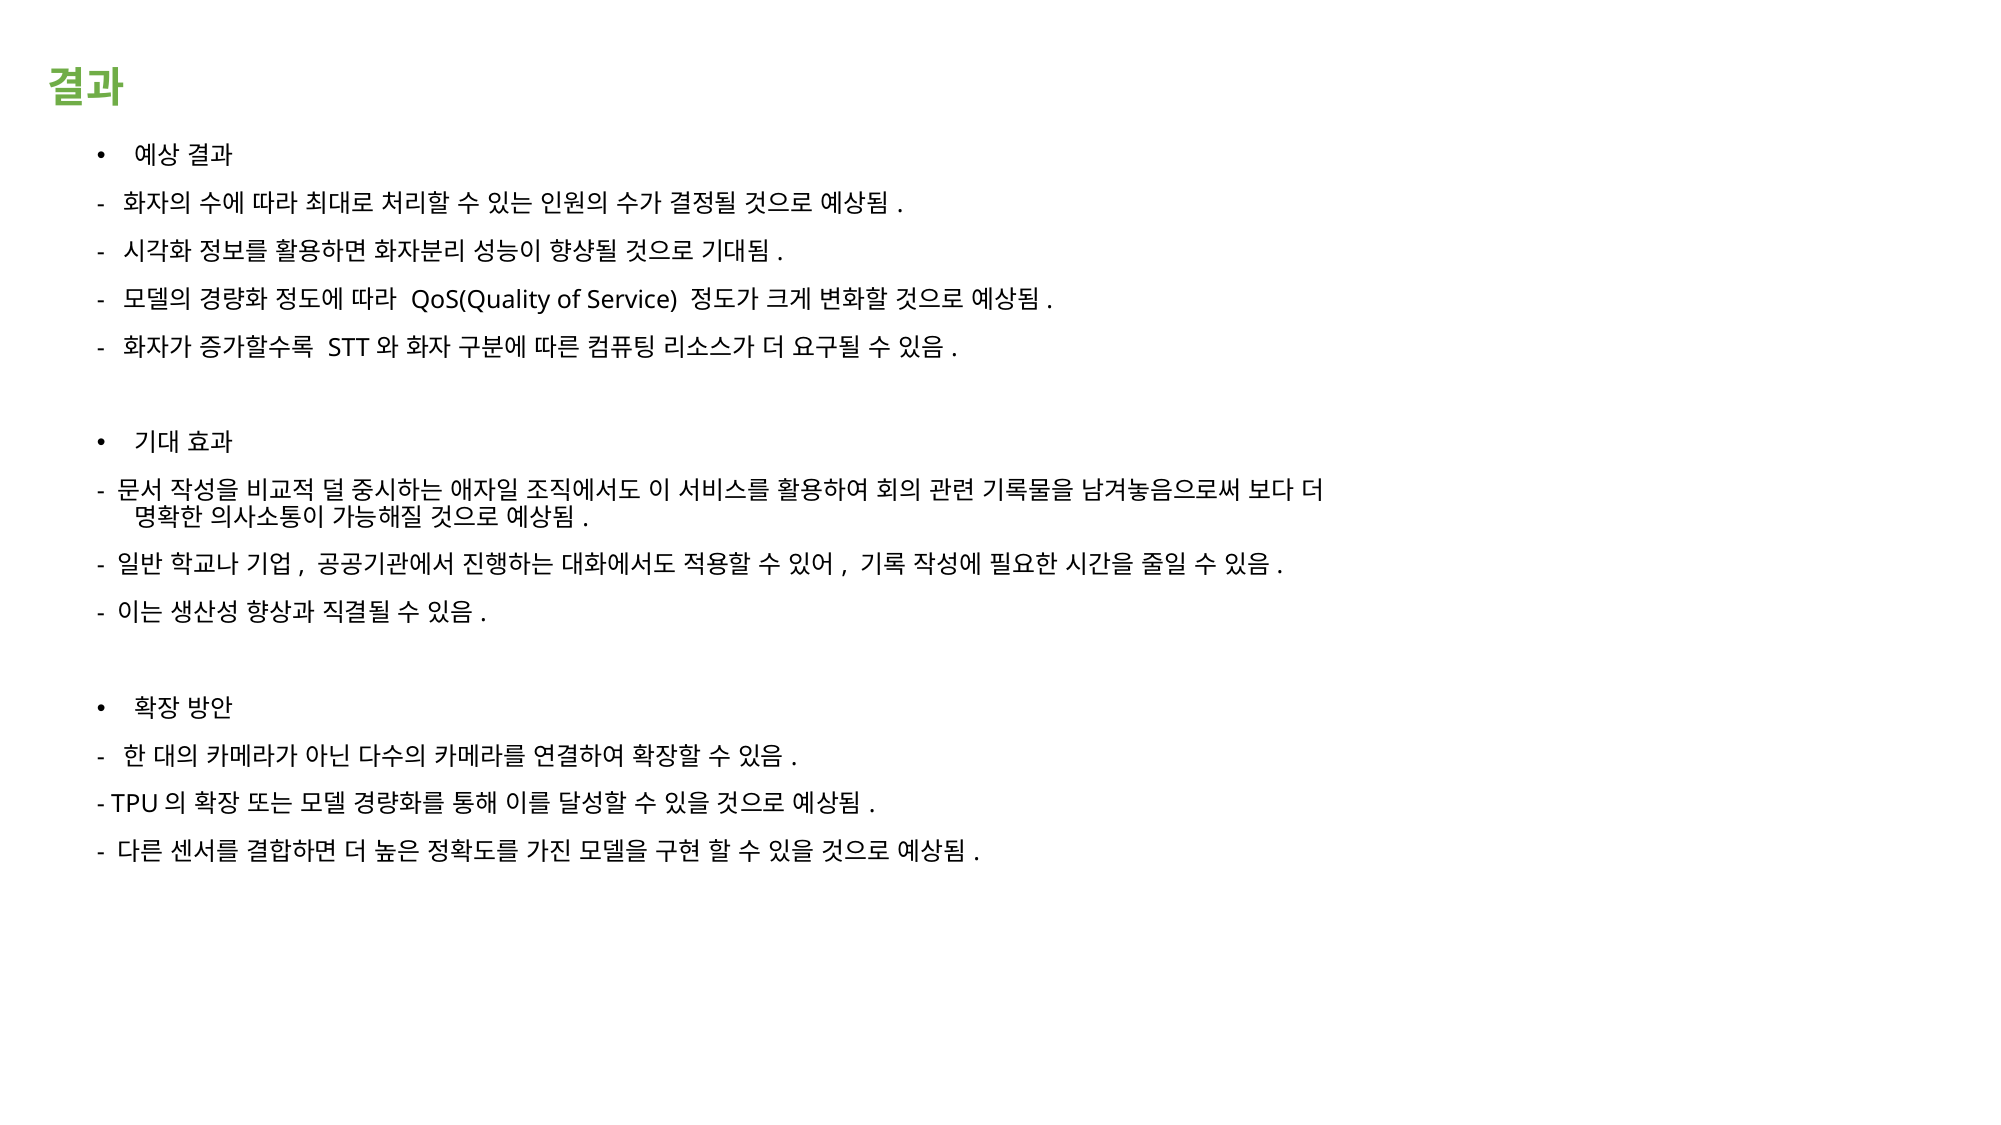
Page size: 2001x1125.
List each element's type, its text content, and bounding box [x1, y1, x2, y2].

list 예상 결과 - 화자의 수에 따라 최대로 처리할 수 있는 인원의 수가 결정될 것으로 예상됨. - 시각화 정보를 활용하면 화자분리 성능이 향샹될 것으로 기대됨. - 모델의 경량화 정도에 따라 QoS(Quality of Service) 정도가 크게 변화할 것으로 예상됨. - 화자가 증가할수록 STT와 화자 구분에 따른 컴퓨팅 리소스가 더 요구될 수 있음. 기대 효과 - 문서 작성을 비교적 덜 중시하는 애자일 조직에서도 이 서비스를 활용하여 회의 관련 기록물을 남겨놓음으로써 보다 더 명확한 의사소통이 가능해질 것으로 예상됨. - 일반 학교나 기업, 공공기관에서 진행하는 대화에서도 적용할 수 있어, 기록 작성에 필요한 시간을 줄일 수 있음. - 이는 생산성 향상과 직결될 수 있음. 확장 방안 - 한 대의 카메라가 아닌 다수의 카메라를 연결하여 확장할 수 있음. - TPU의 확장 또는 모델 경량화를 통해 이를 달성할 수 있을 것으로 예상됨. - 다른 센서를 결합하면 더 높은 정확도를 가진 모델을 구현 할 수 있을 것으로 예상됨. [81, 135, 1376, 1072]
title 결과 [32, 30, 1327, 149]
